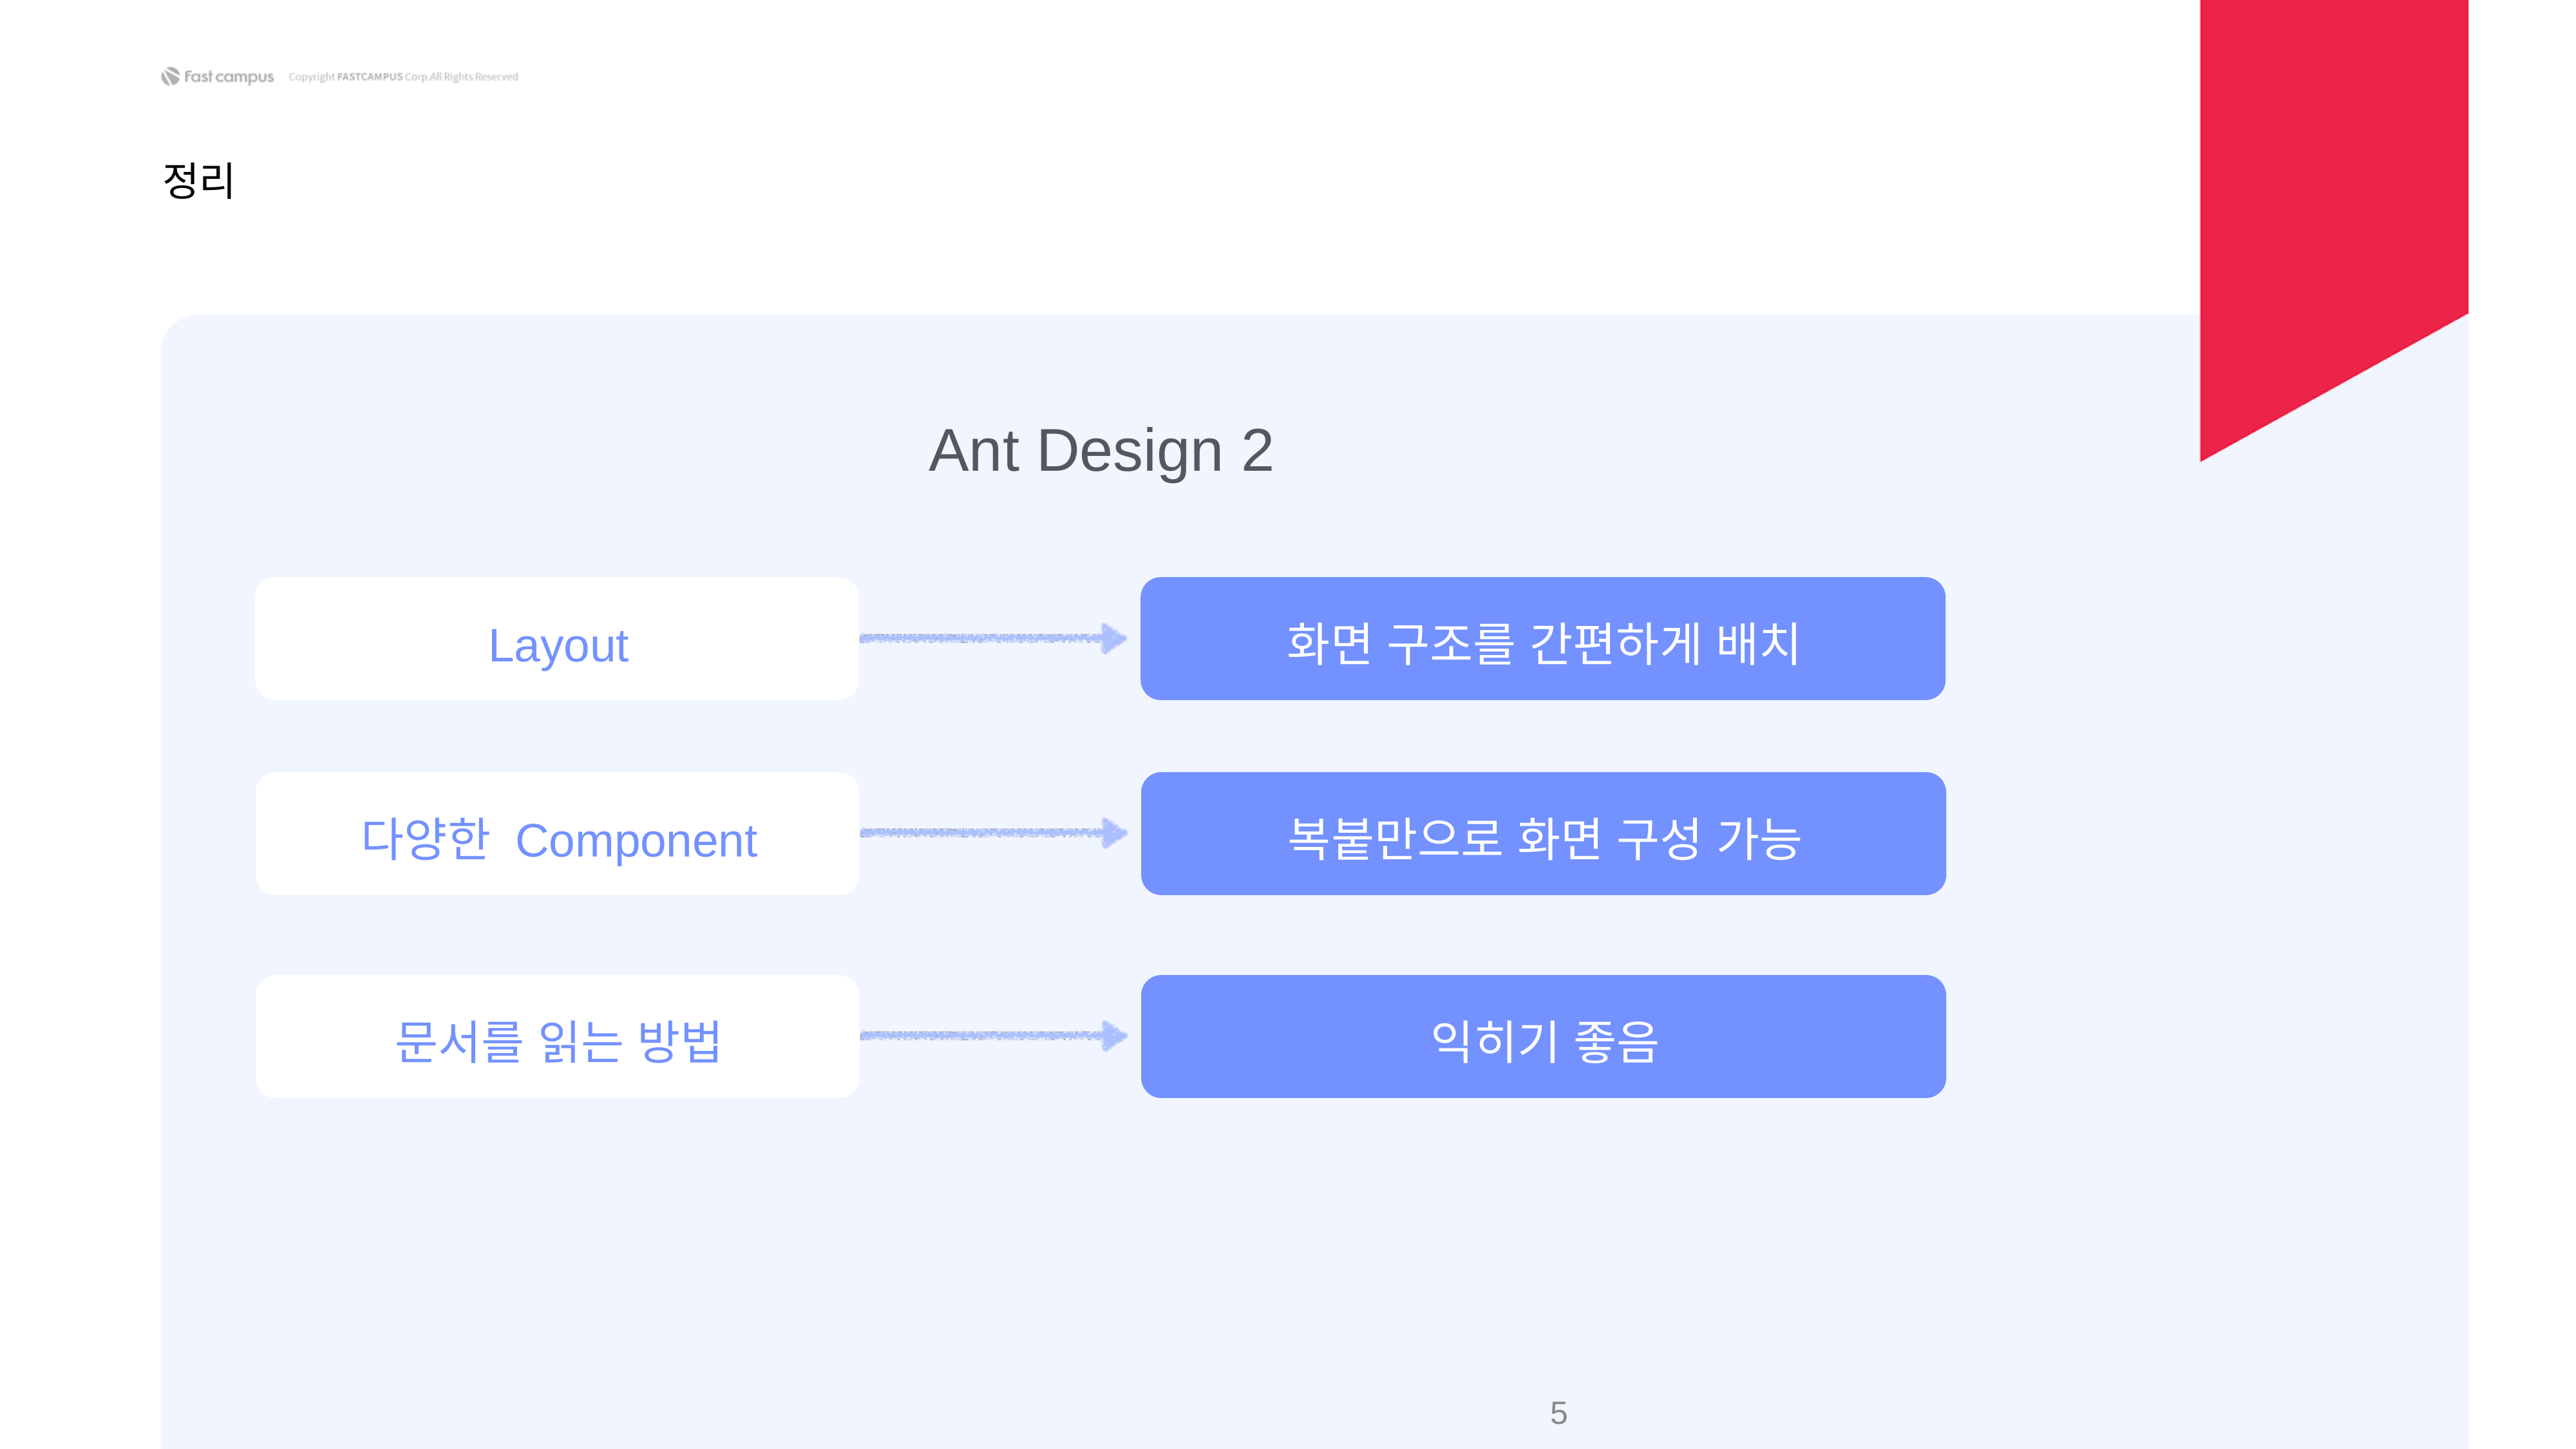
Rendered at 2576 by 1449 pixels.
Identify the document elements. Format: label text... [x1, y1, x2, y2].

slide_number ‹#› [998, 1372, 1578, 1449]
text_box [1141, 975, 1947, 1098]
text_box 복붙만으로 화면 구성 가능 [1143, 808, 1948, 868]
text_box [1141, 772, 1947, 895]
text_box 화면 구조를 간편하게 배치 [1142, 613, 1948, 673]
text_box 익히기 좋음 [1143, 1011, 1948, 1071]
text_box Ant Design 2 [254, 409, 1949, 486]
text_box [256, 772, 860, 895]
text_box Layout [257, 613, 861, 673]
text_box 정리 [160, 154, 631, 269]
text_box 문서를 읽는 방법 [258, 1011, 862, 1071]
text_box [255, 577, 859, 701]
text_box [256, 975, 860, 1098]
picture [0, 0, 2576, 1449]
text_box 다양한 Component [258, 808, 862, 868]
text_box [1141, 577, 1946, 701]
